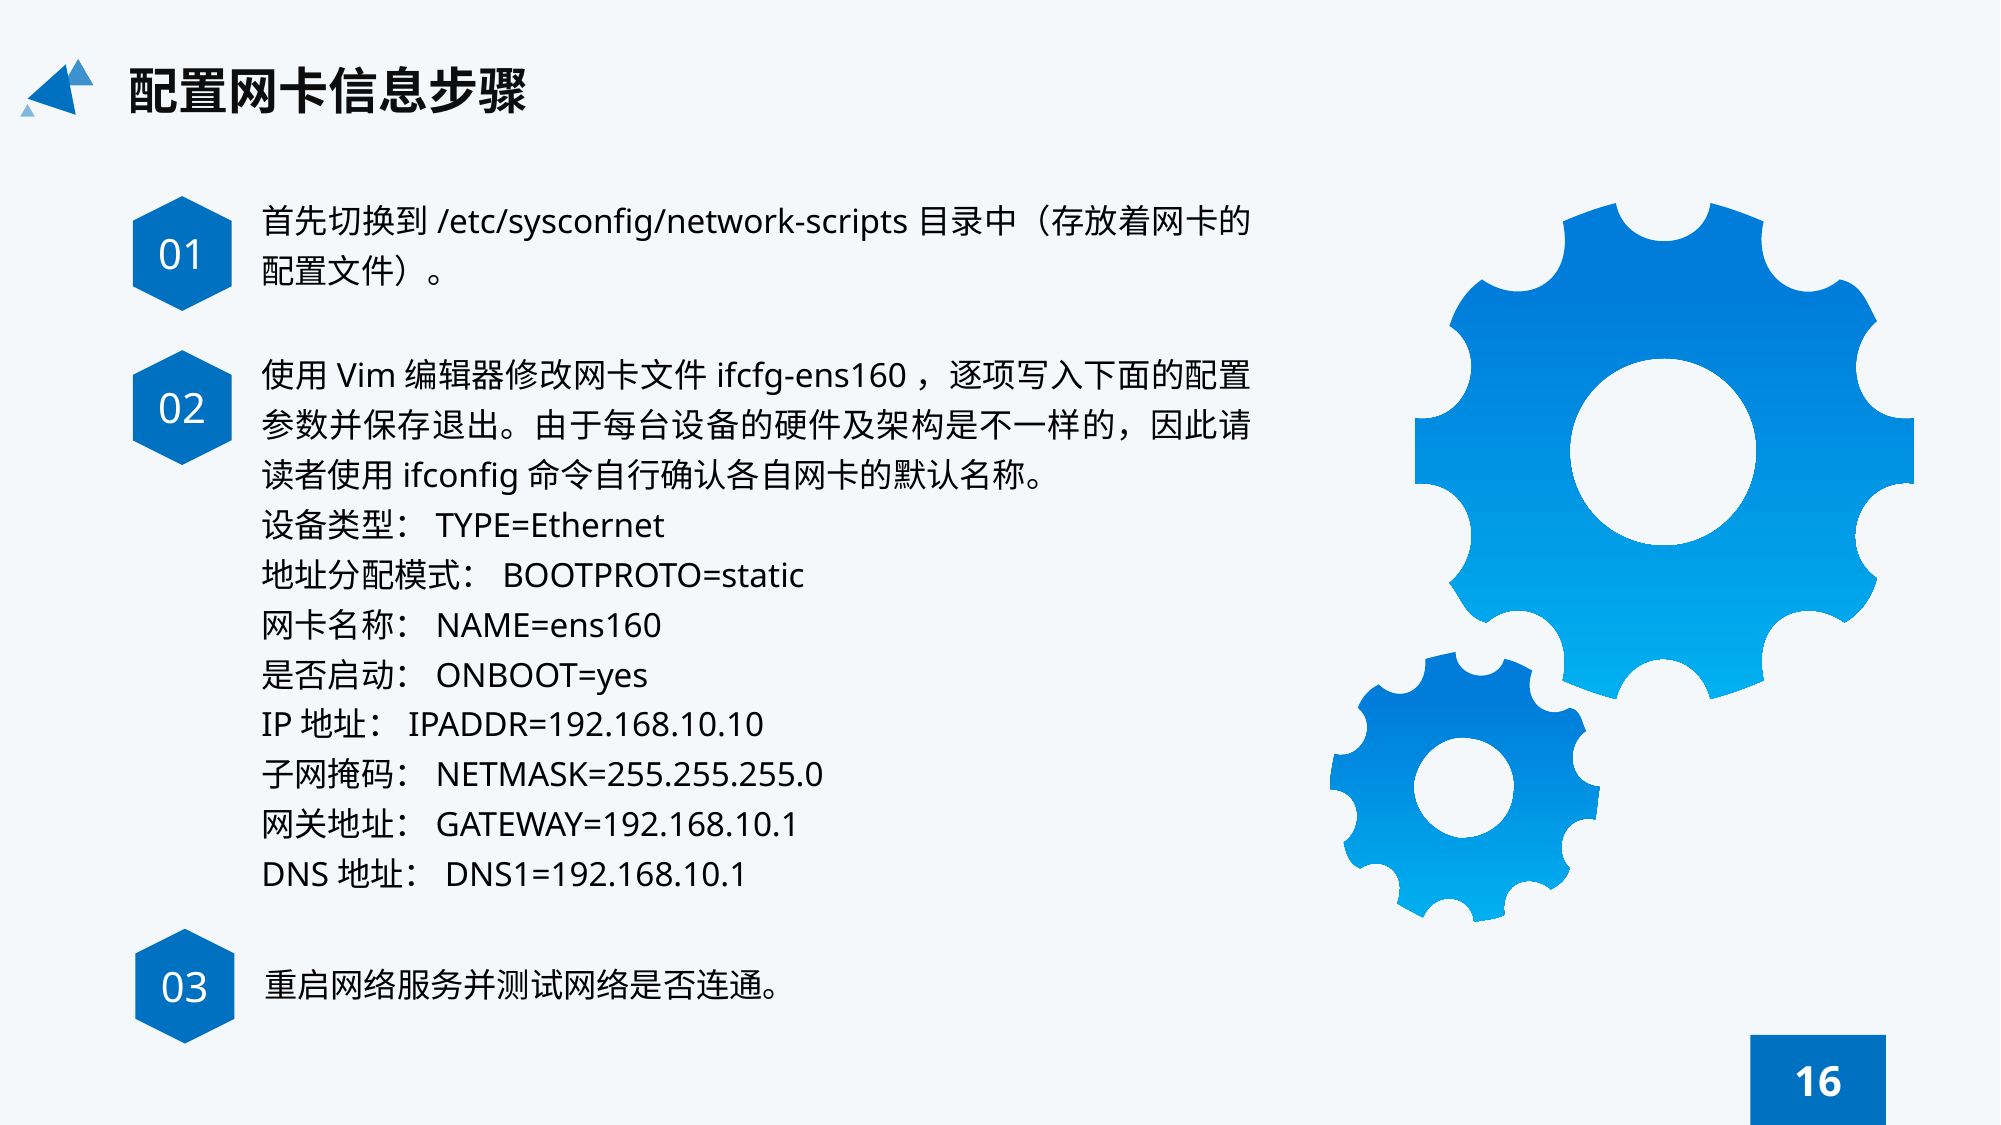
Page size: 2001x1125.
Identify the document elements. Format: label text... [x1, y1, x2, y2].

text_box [132, 182, 1267, 311]
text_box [20, 58, 94, 117]
text_box 配置网卡信息步骤 [114, 52, 822, 127]
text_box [135, 928, 1267, 1044]
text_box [132, 336, 1267, 903]
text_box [1750, 1034, 1886, 1125]
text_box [1262, 270, 1982, 855]
